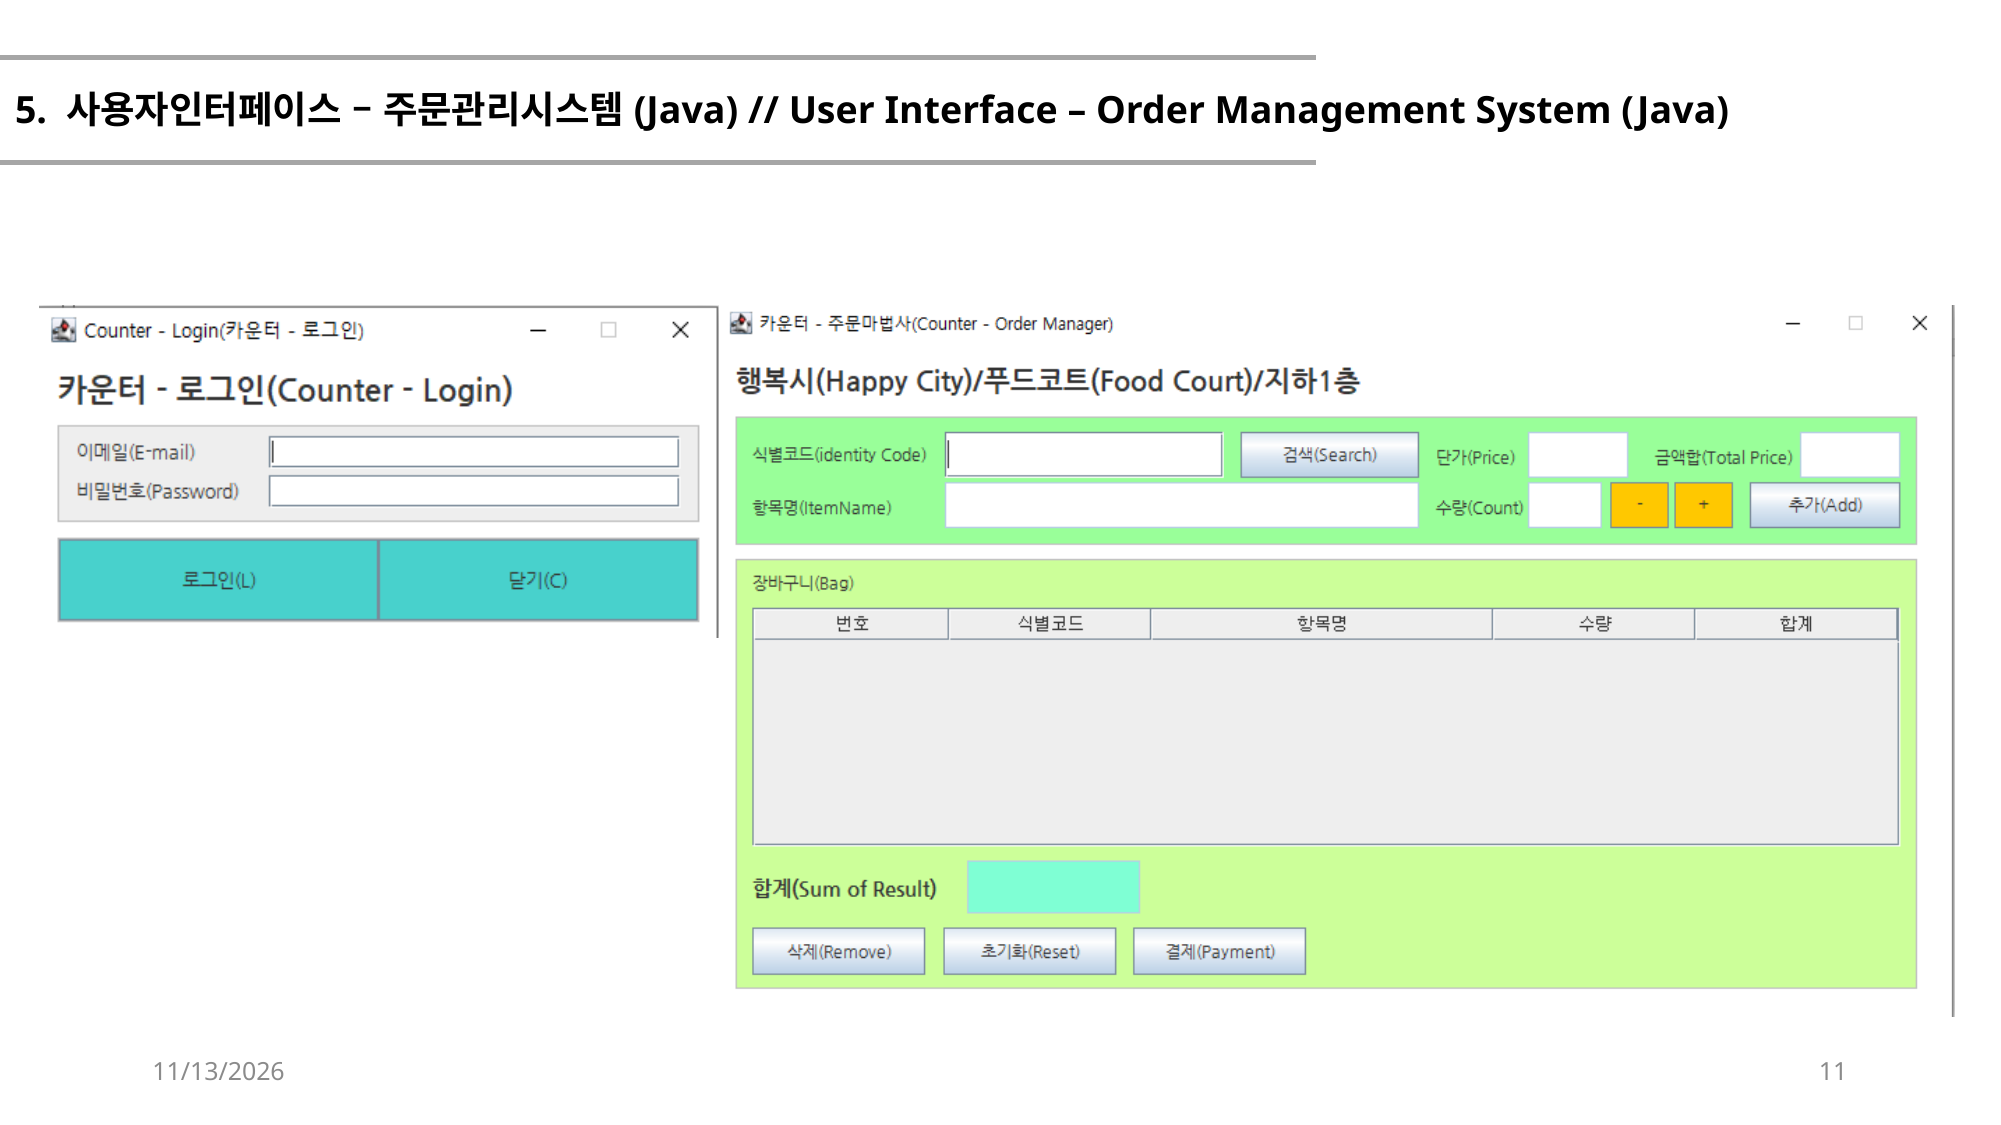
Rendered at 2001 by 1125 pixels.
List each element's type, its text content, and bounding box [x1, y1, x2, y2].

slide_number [137, 1042, 588, 1103]
slide_number 11 [1412, 1042, 1863, 1103]
title 5. 사용자인터페이스 – 주문관리시스템(Java) // User Interface – Order Management System (Java) [0, 59, 1800, 163]
picture [39, 305, 1955, 1017]
